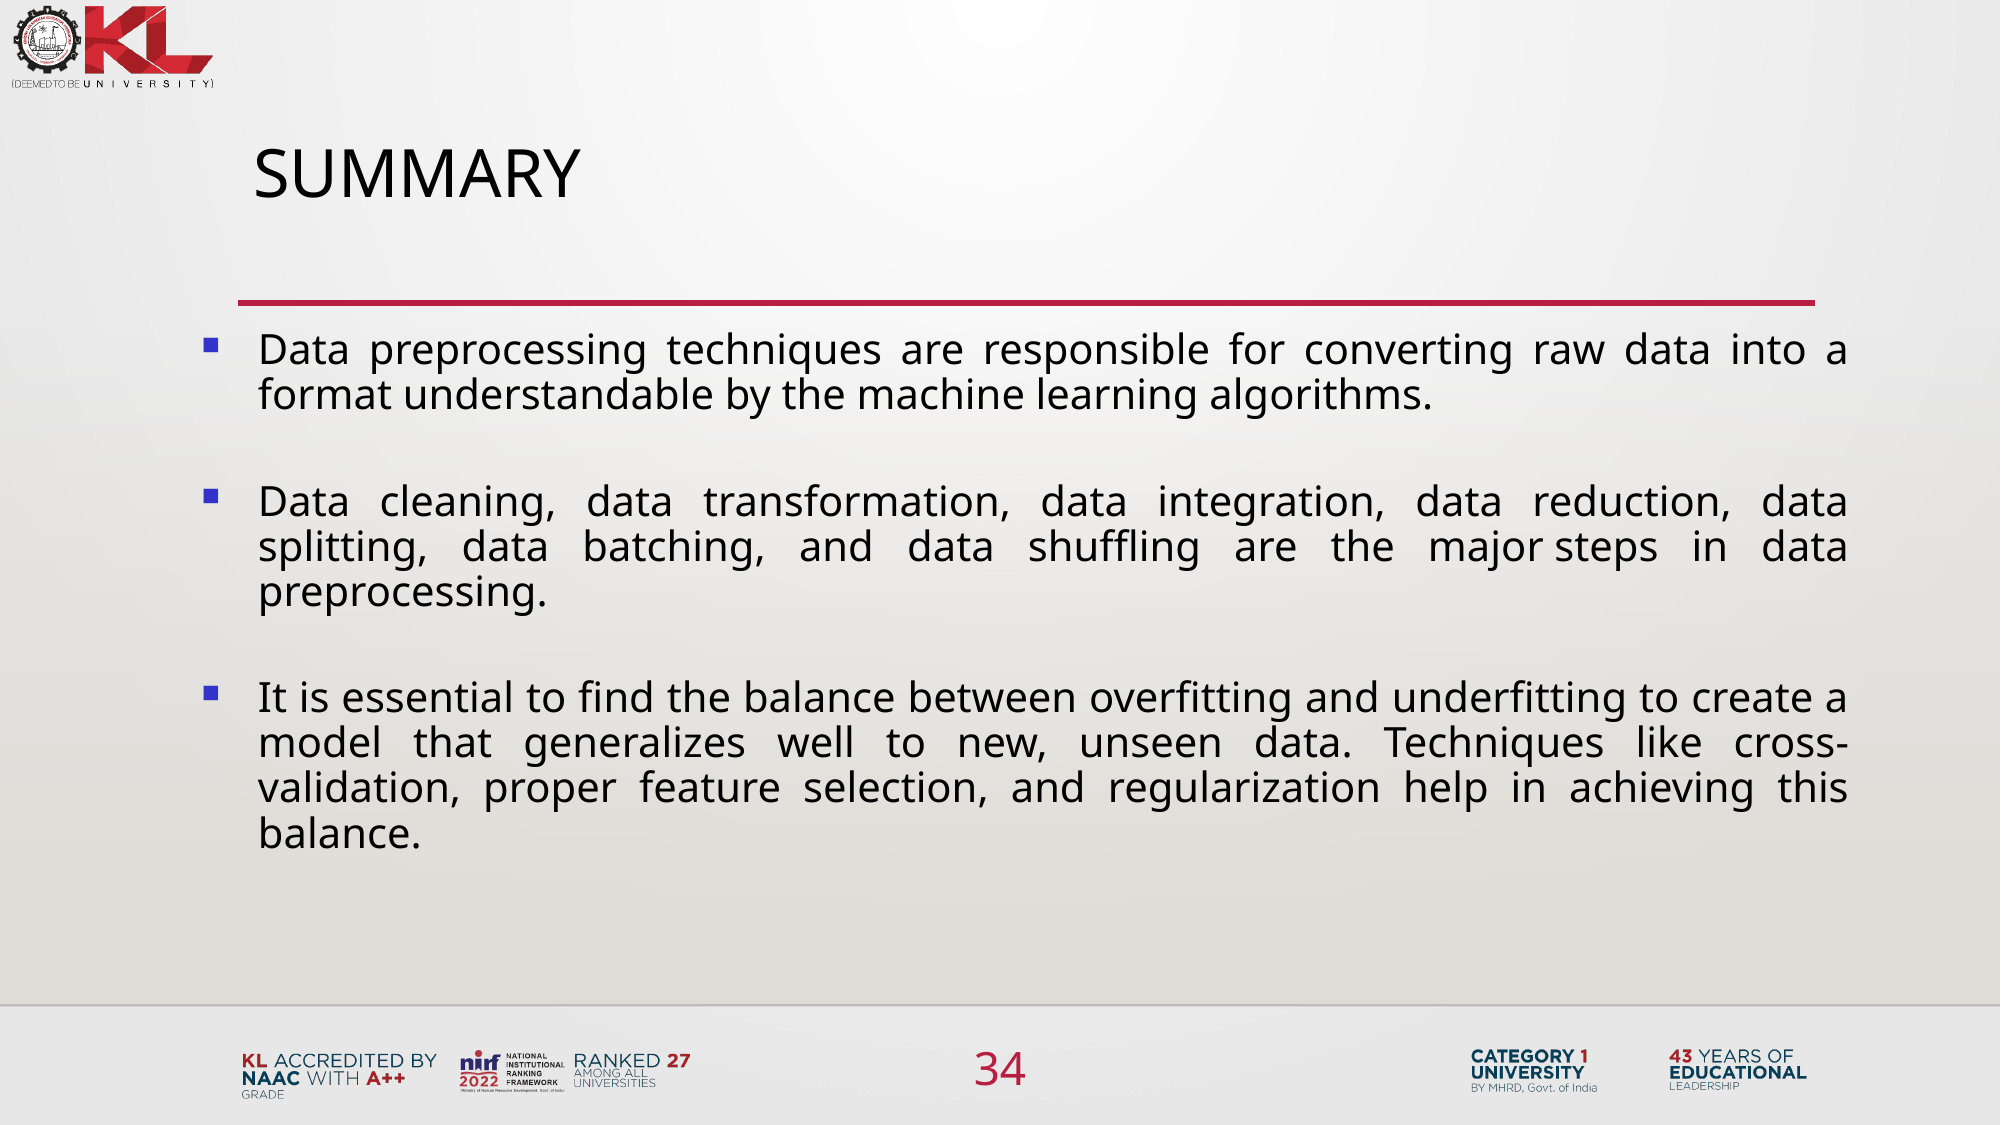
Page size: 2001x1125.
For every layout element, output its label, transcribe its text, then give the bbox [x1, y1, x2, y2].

list Data preprocessing techniques are responsible for converting raw data into a format understandable by the machine learning algorithms. Data cleaning, data transformation, data integration, data reduction, data splitting, data batching, and data shuffling are the major steps in data preprocessing. It is essential to find the balance between overfitting and underfitting to create a model that generalizes well to new, unseen data. Techniques like cross-validation, proper feature selection, and regularization help in achieving this balance. [186, 320, 1865, 994]
slide_number 34 [933, 1031, 1067, 1115]
picture [1447, 1045, 1814, 1101]
title summary [238, 131, 1814, 305]
picture [12, 5, 213, 88]
picture [238, 1045, 716, 1103]
